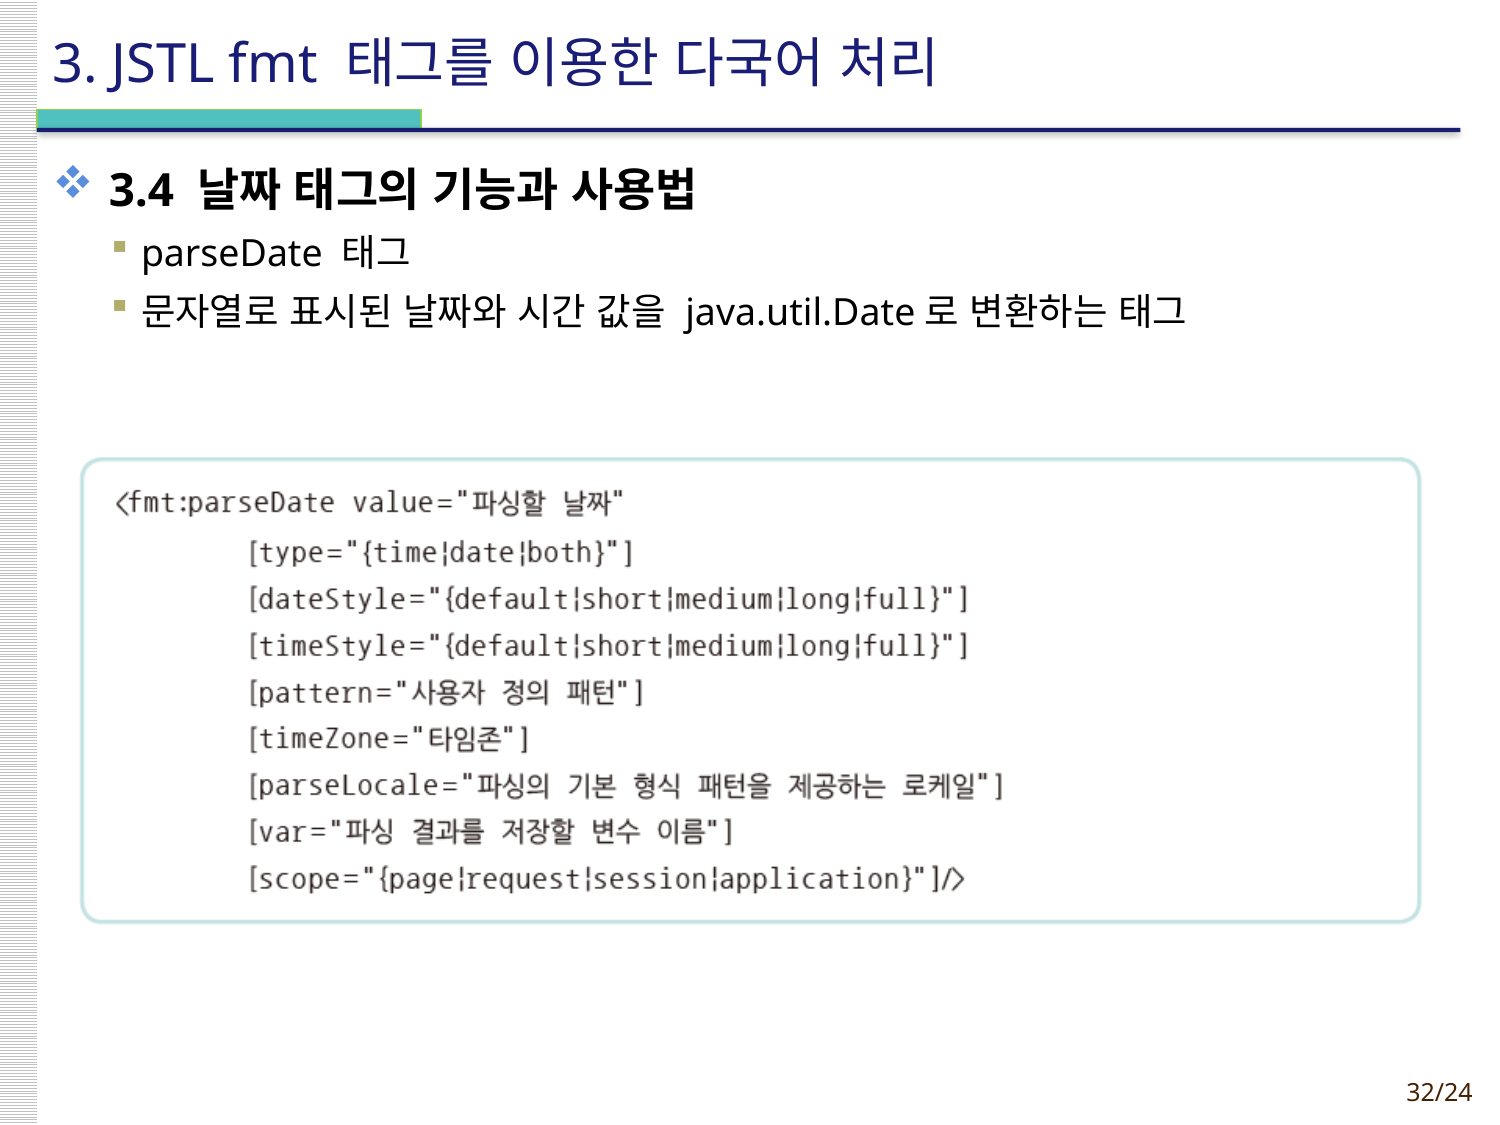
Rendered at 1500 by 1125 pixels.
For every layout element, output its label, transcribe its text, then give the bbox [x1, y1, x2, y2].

list 3.4 날짜 태그의 기능과 사용법 parseDate 태그 문자열로 표시된 날짜와 시간 값을 java.util.Date로 변환하는 태그 [37, 152, 1463, 1091]
picture [73, 455, 1427, 929]
title 3. JSTL fmt 태그를 이용한 다국어 처리 [37, 13, 1278, 109]
